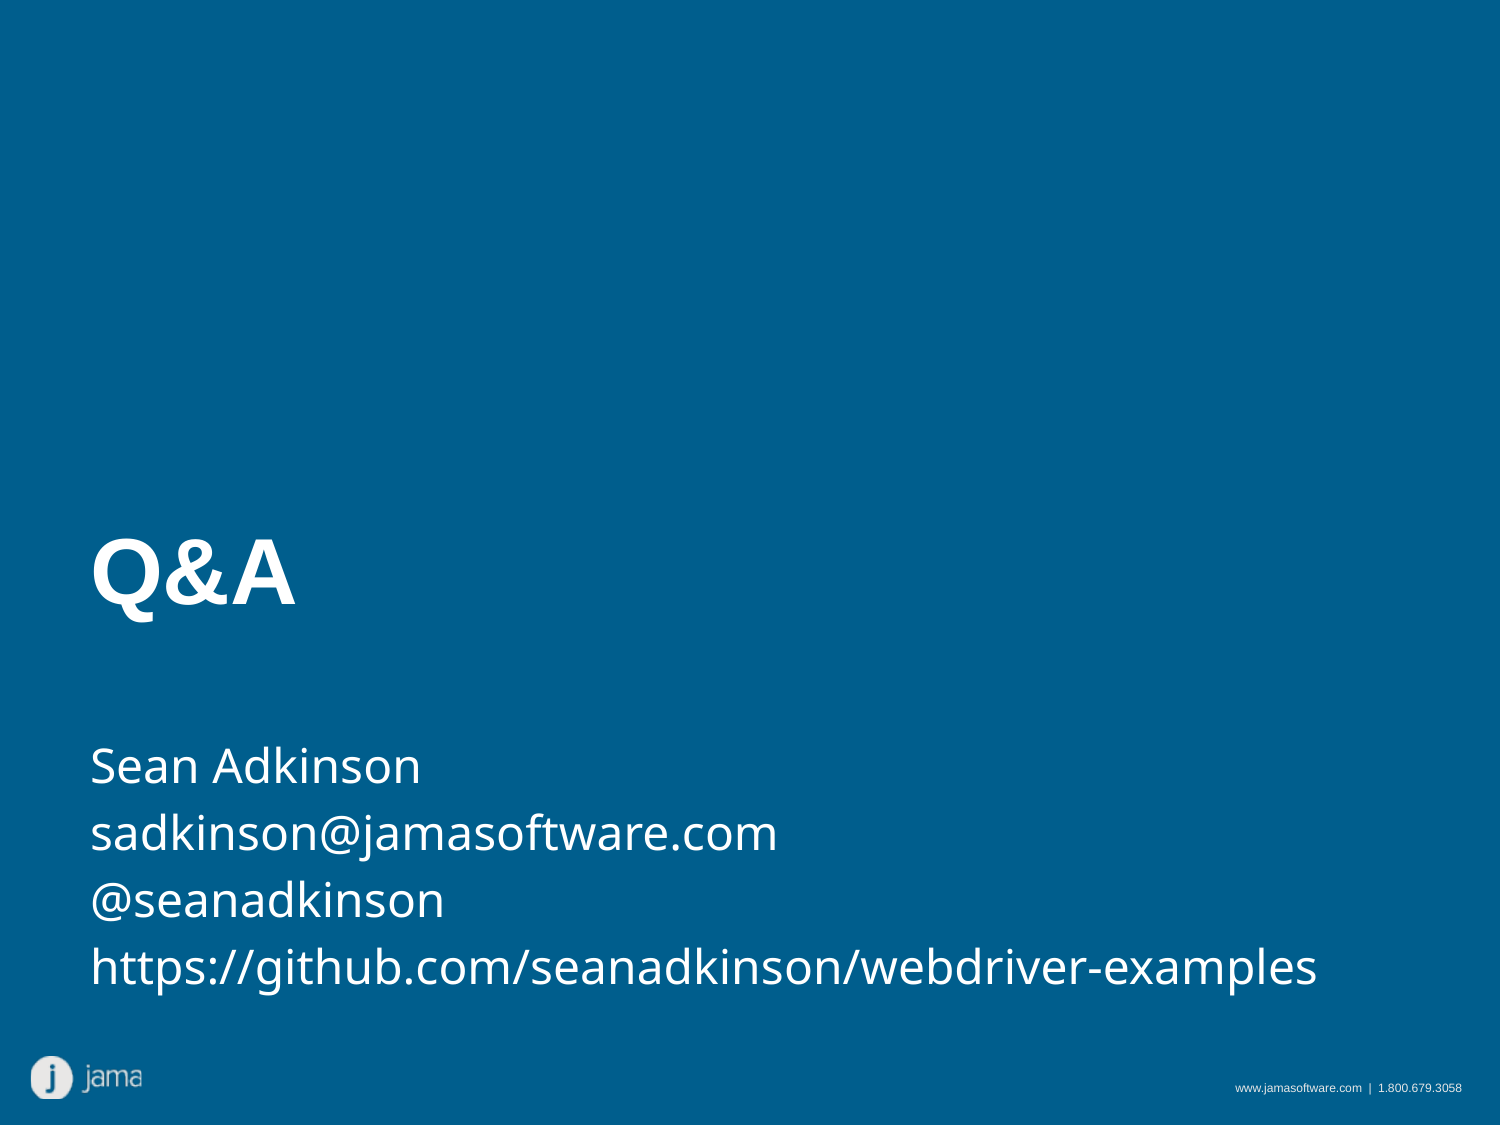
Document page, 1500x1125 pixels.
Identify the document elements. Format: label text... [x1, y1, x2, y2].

list Sean Adkinson sadkinson@jamasoftware.com @seanadkinson https://github.com/seanadkinson/webdriver-examples [75, 660, 1425, 1005]
title Q&A [75, 473, 1425, 660]
